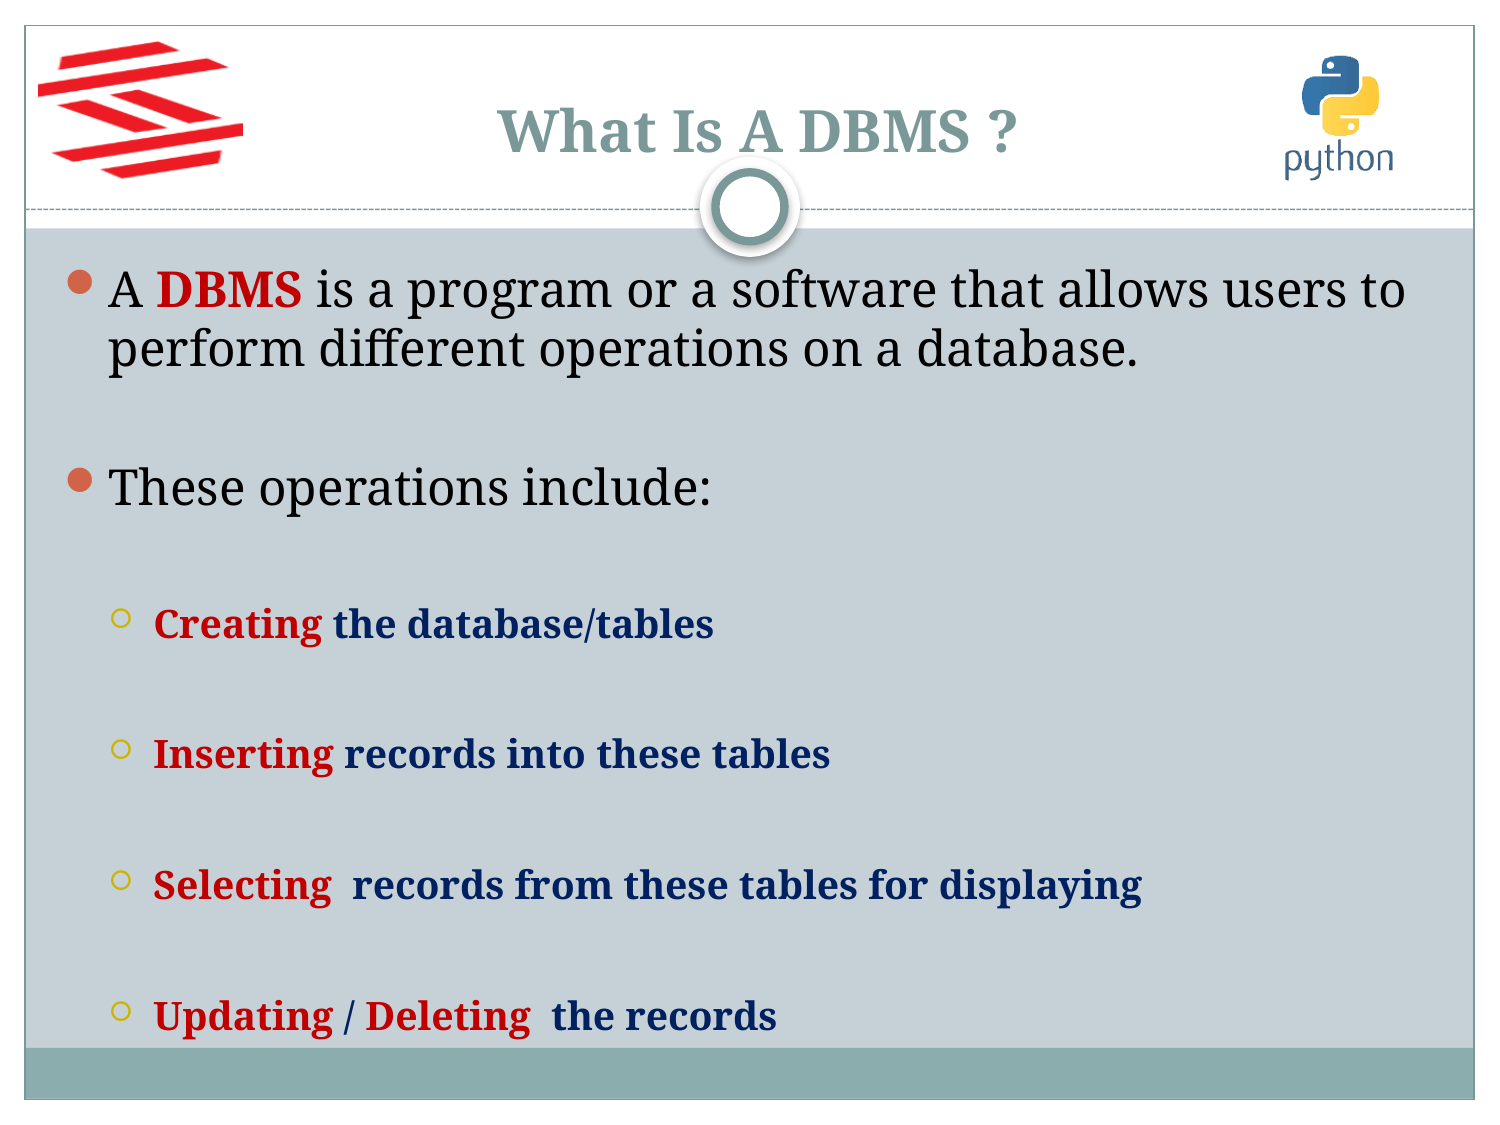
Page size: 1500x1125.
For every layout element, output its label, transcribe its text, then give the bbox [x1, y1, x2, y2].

picture [37, 40, 243, 185]
title What Is A DBMS ? [248, 46, 1459, 172]
list A DBMS is a program or a software that allows users to perform different operations on a database. These operations include: Creating the database/tables Inserting records into these tables Selecting records from these tables for displaying Updating / Deleting the records [49, 250, 1445, 1047]
picture [1206, 53, 1471, 186]
